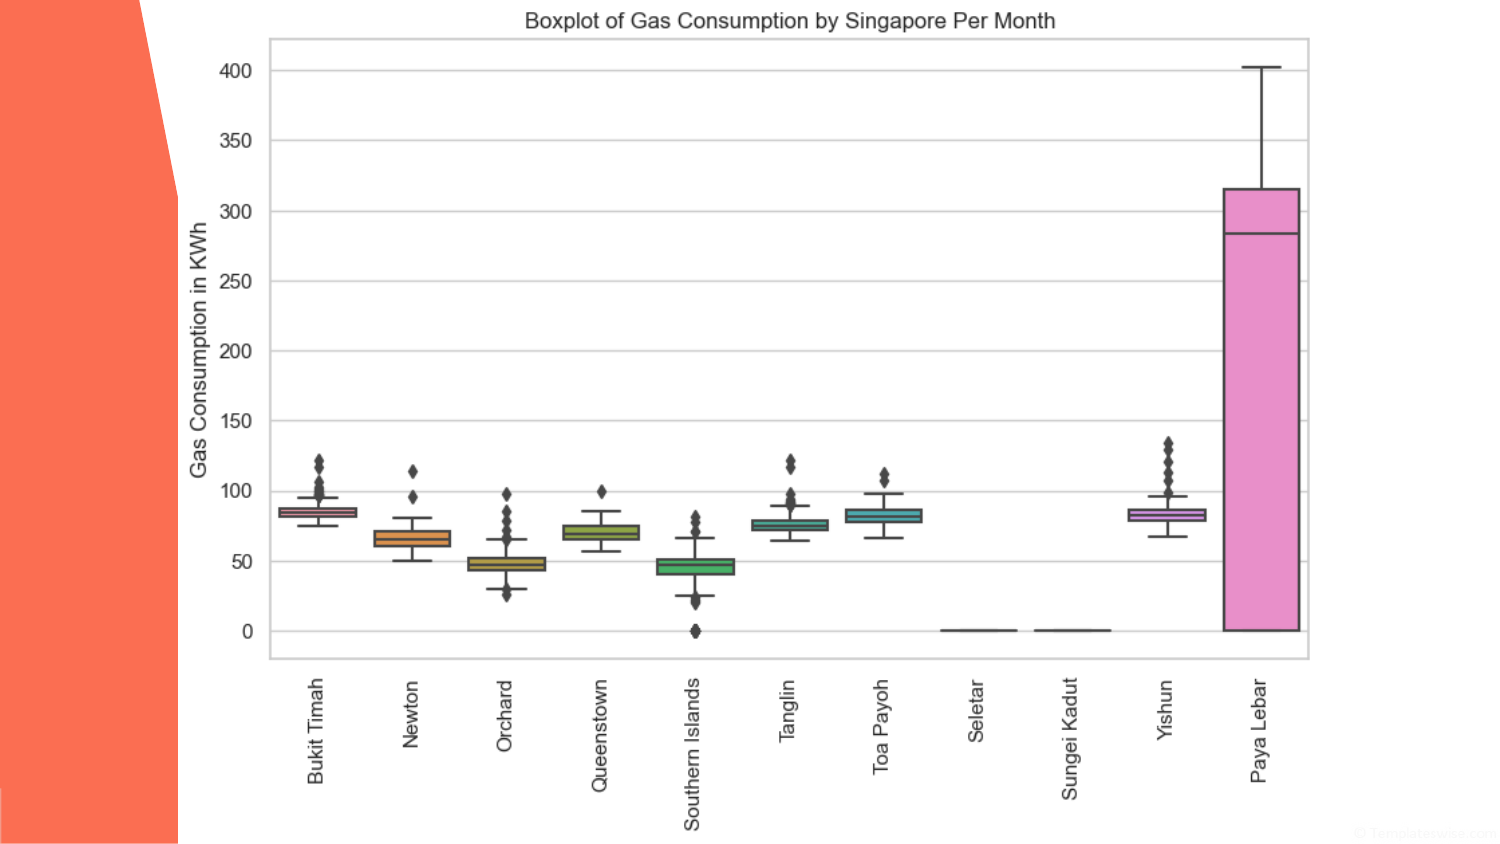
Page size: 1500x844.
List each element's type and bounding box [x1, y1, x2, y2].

picture [177, 0, 1323, 844]
